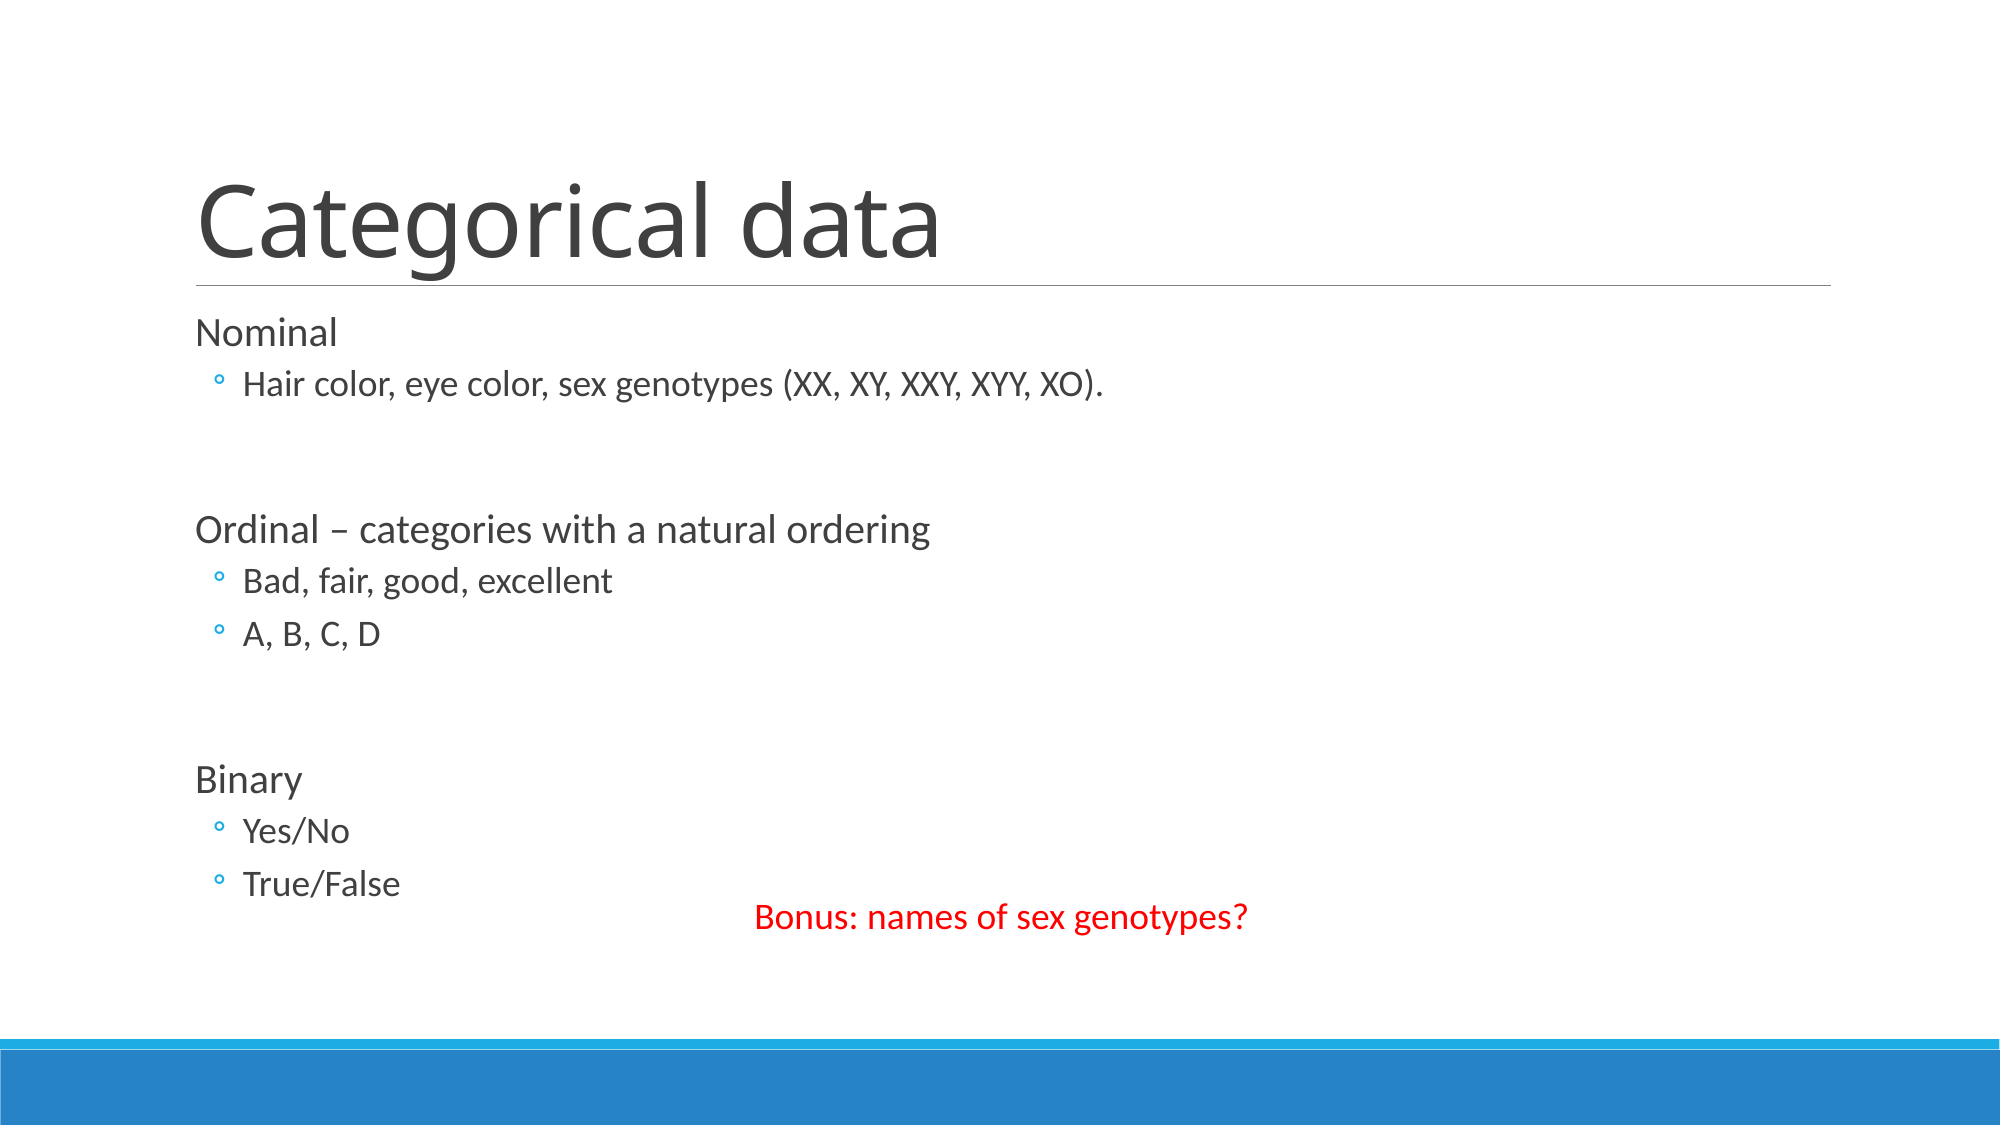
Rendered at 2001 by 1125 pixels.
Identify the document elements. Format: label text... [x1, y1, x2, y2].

list Nominal Hair color, eye color, sex genotypes (XX, XY, XXY, XYY, XO). Ordinal – categories with a natural ordering Bad, fair, good, excellent A, B, C, D Binary Yes/No True/False [180, 302, 1830, 963]
text_box Bonus: names of sex genotypes? [739, 884, 1271, 944]
title Categorical data [180, 47, 1830, 285]
